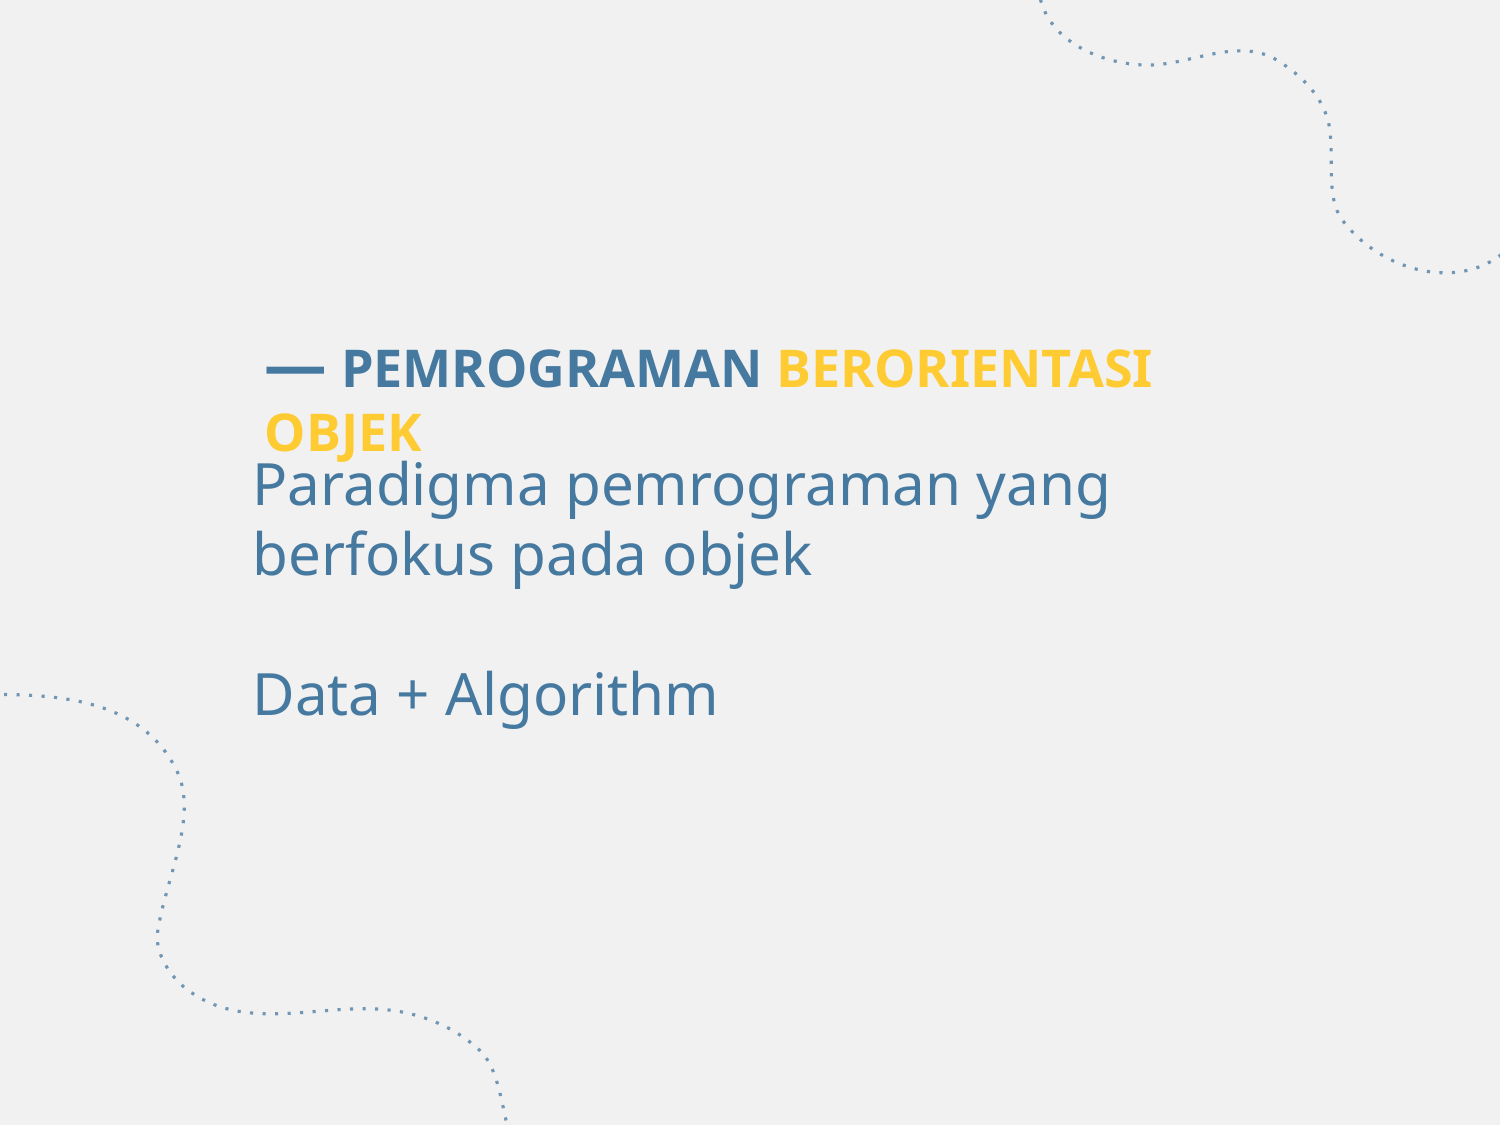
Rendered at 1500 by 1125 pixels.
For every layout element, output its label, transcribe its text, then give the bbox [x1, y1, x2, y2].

title — PEMROGRAMAN BERORIENTASI OBJEK [249, 350, 1272, 406]
subtitle Paradigma pemrograman yang berfokus pada objek Data + Algorithm [237, 406, 1329, 769]
text_box [0, 588, 331, 979]
